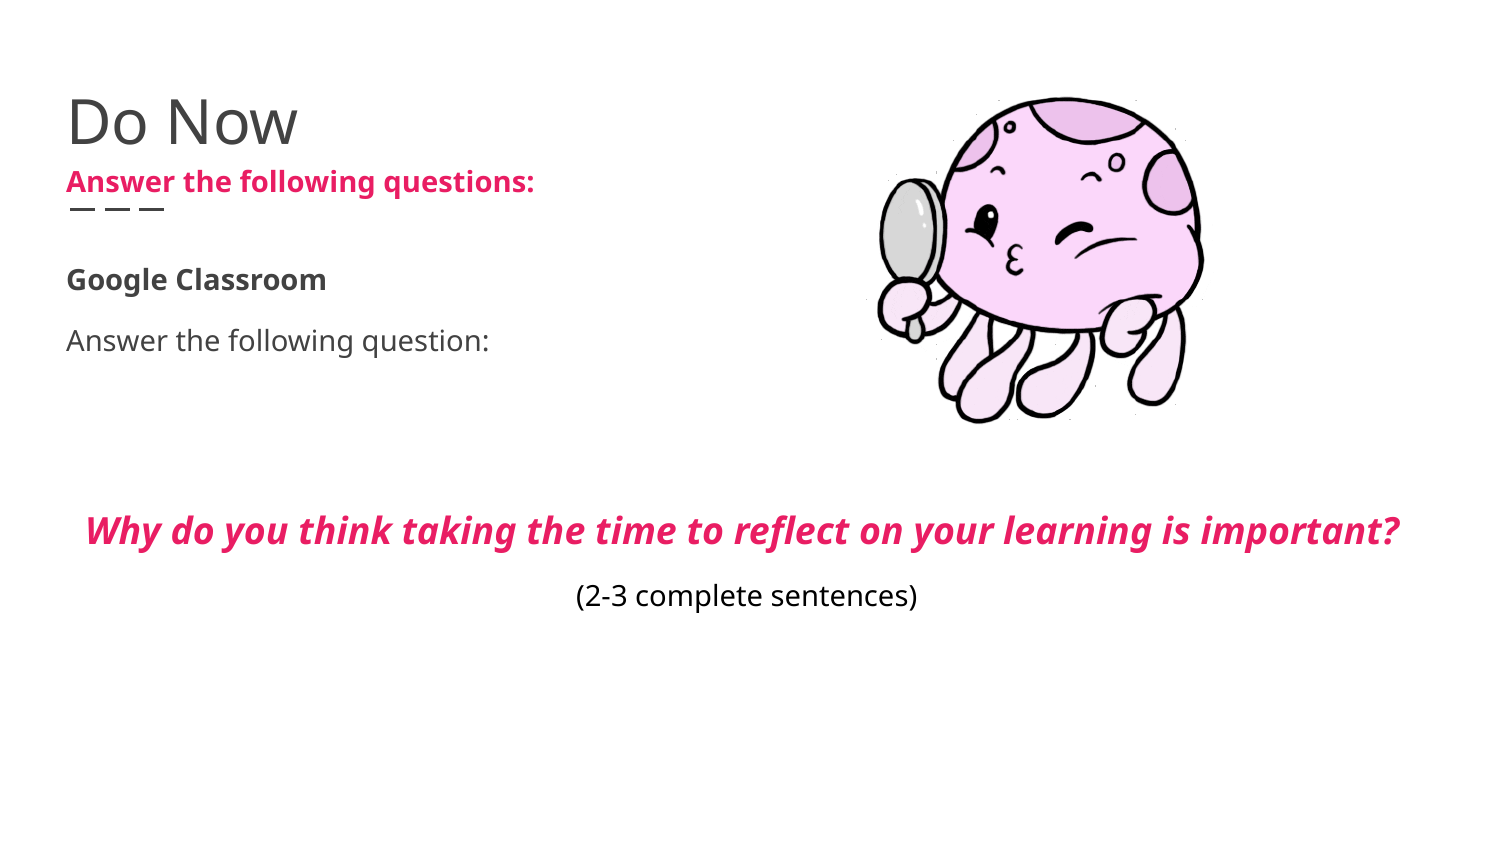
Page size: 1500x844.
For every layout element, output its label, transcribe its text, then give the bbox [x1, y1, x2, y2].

text_box Answer the following questions: [51, 148, 844, 241]
picture [857, 61, 1256, 460]
title Do Now [51, 51, 1449, 172]
list Google Classroom Answer the following question: Why do you think taking the time to reflect on your learning is important? (2-3 complete sentences) [51, 240, 1443, 750]
